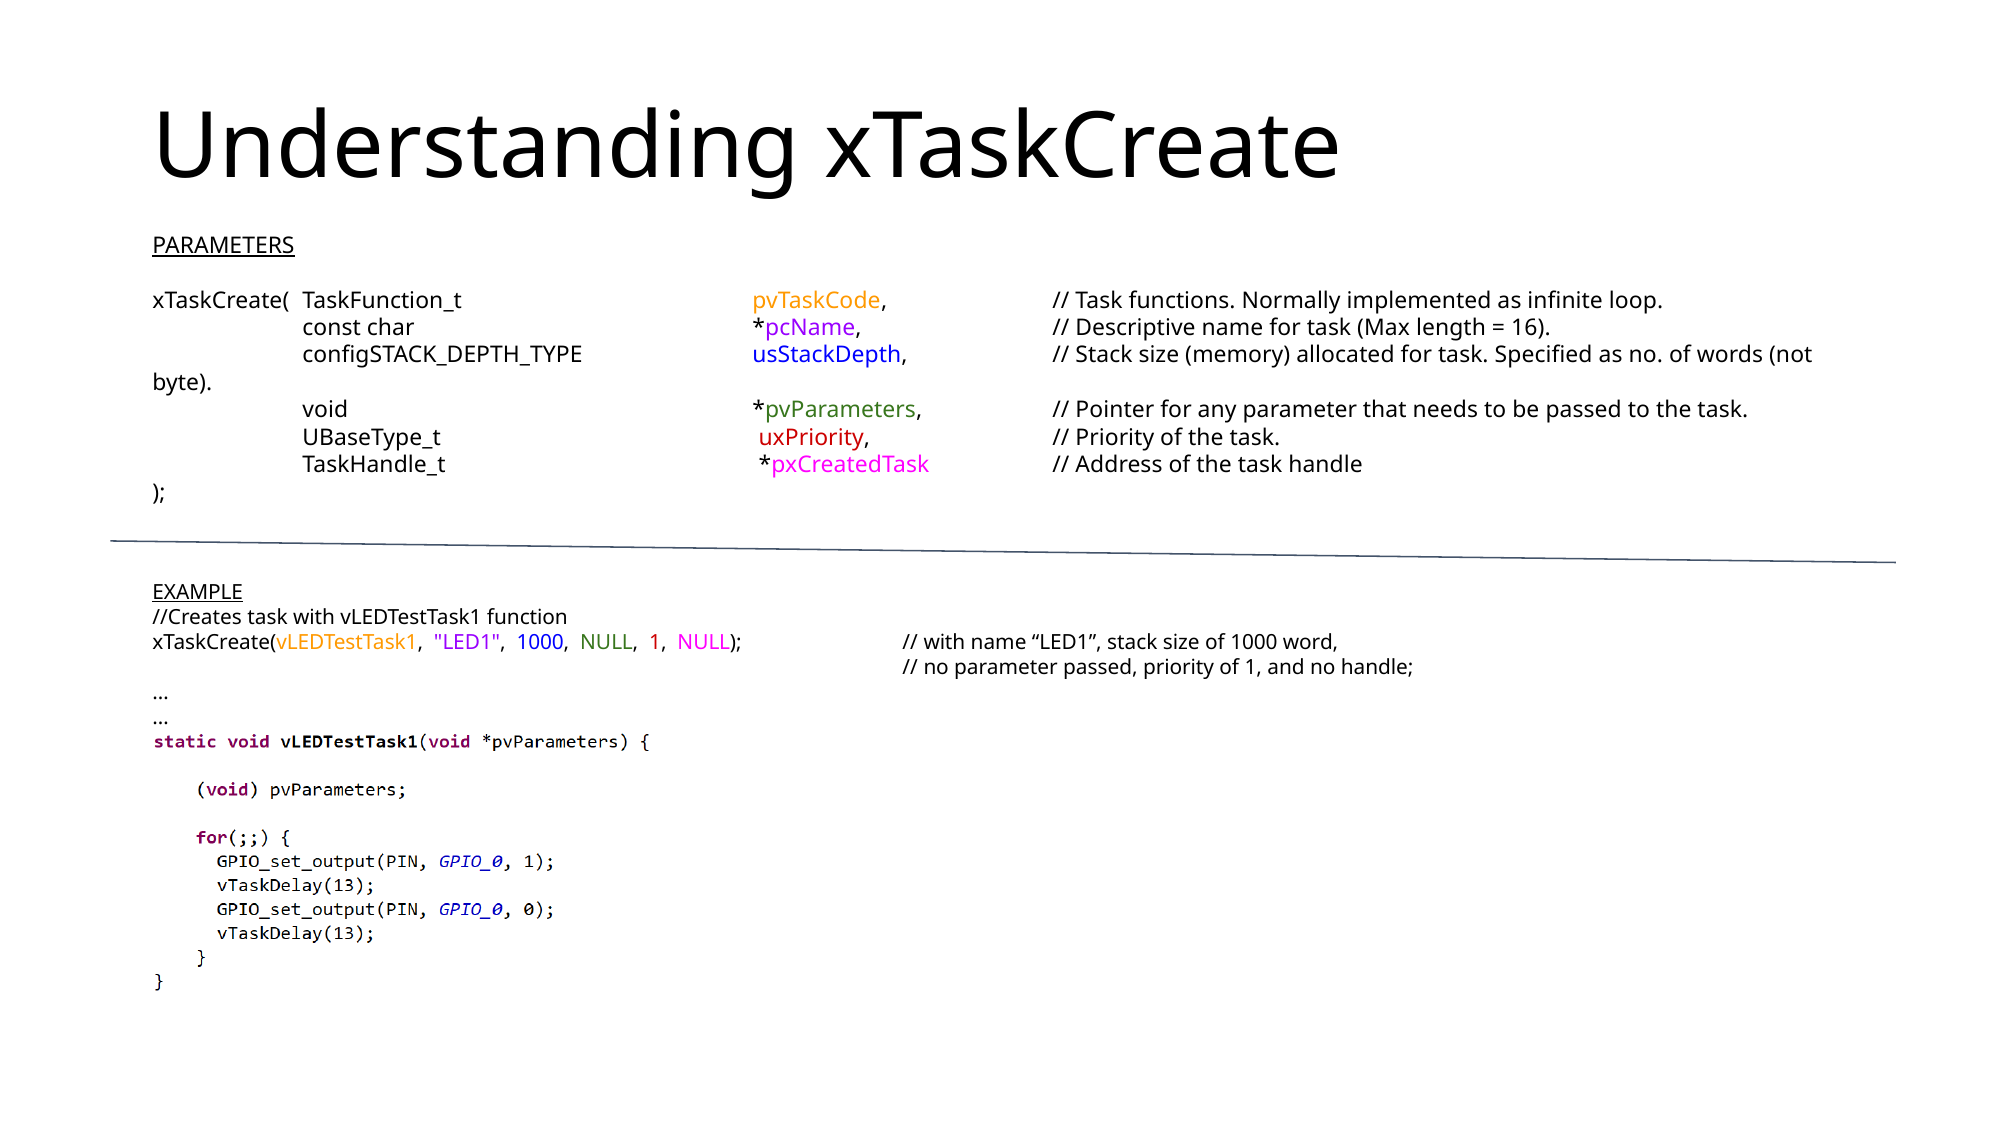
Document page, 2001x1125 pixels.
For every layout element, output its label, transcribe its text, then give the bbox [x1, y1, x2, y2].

text_box PARAMETERS xTaskCreate( TaskFunction_t pvTaskCode, // Task functions. Normally implemented as infinite loop. const char *pcName, // Descriptive name for task (Max length = 16). configSTACK_DEPTH_TYPE usStackDepth, // Stack size (memory) allocated for task. Specified as no. of words (not byte). void *pvParameters, // Pointer for any parameter that needs to be passed to the task. UBaseType_t uxPriority, // Priority of the task. TaskHandle_t *pxCreatedTask // Address of the task handle ); [137, 215, 1867, 490]
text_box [137, 563, 1820, 1002]
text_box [110, 540, 1896, 563]
title Understanding xTaskCreate [137, 75, 1863, 215]
